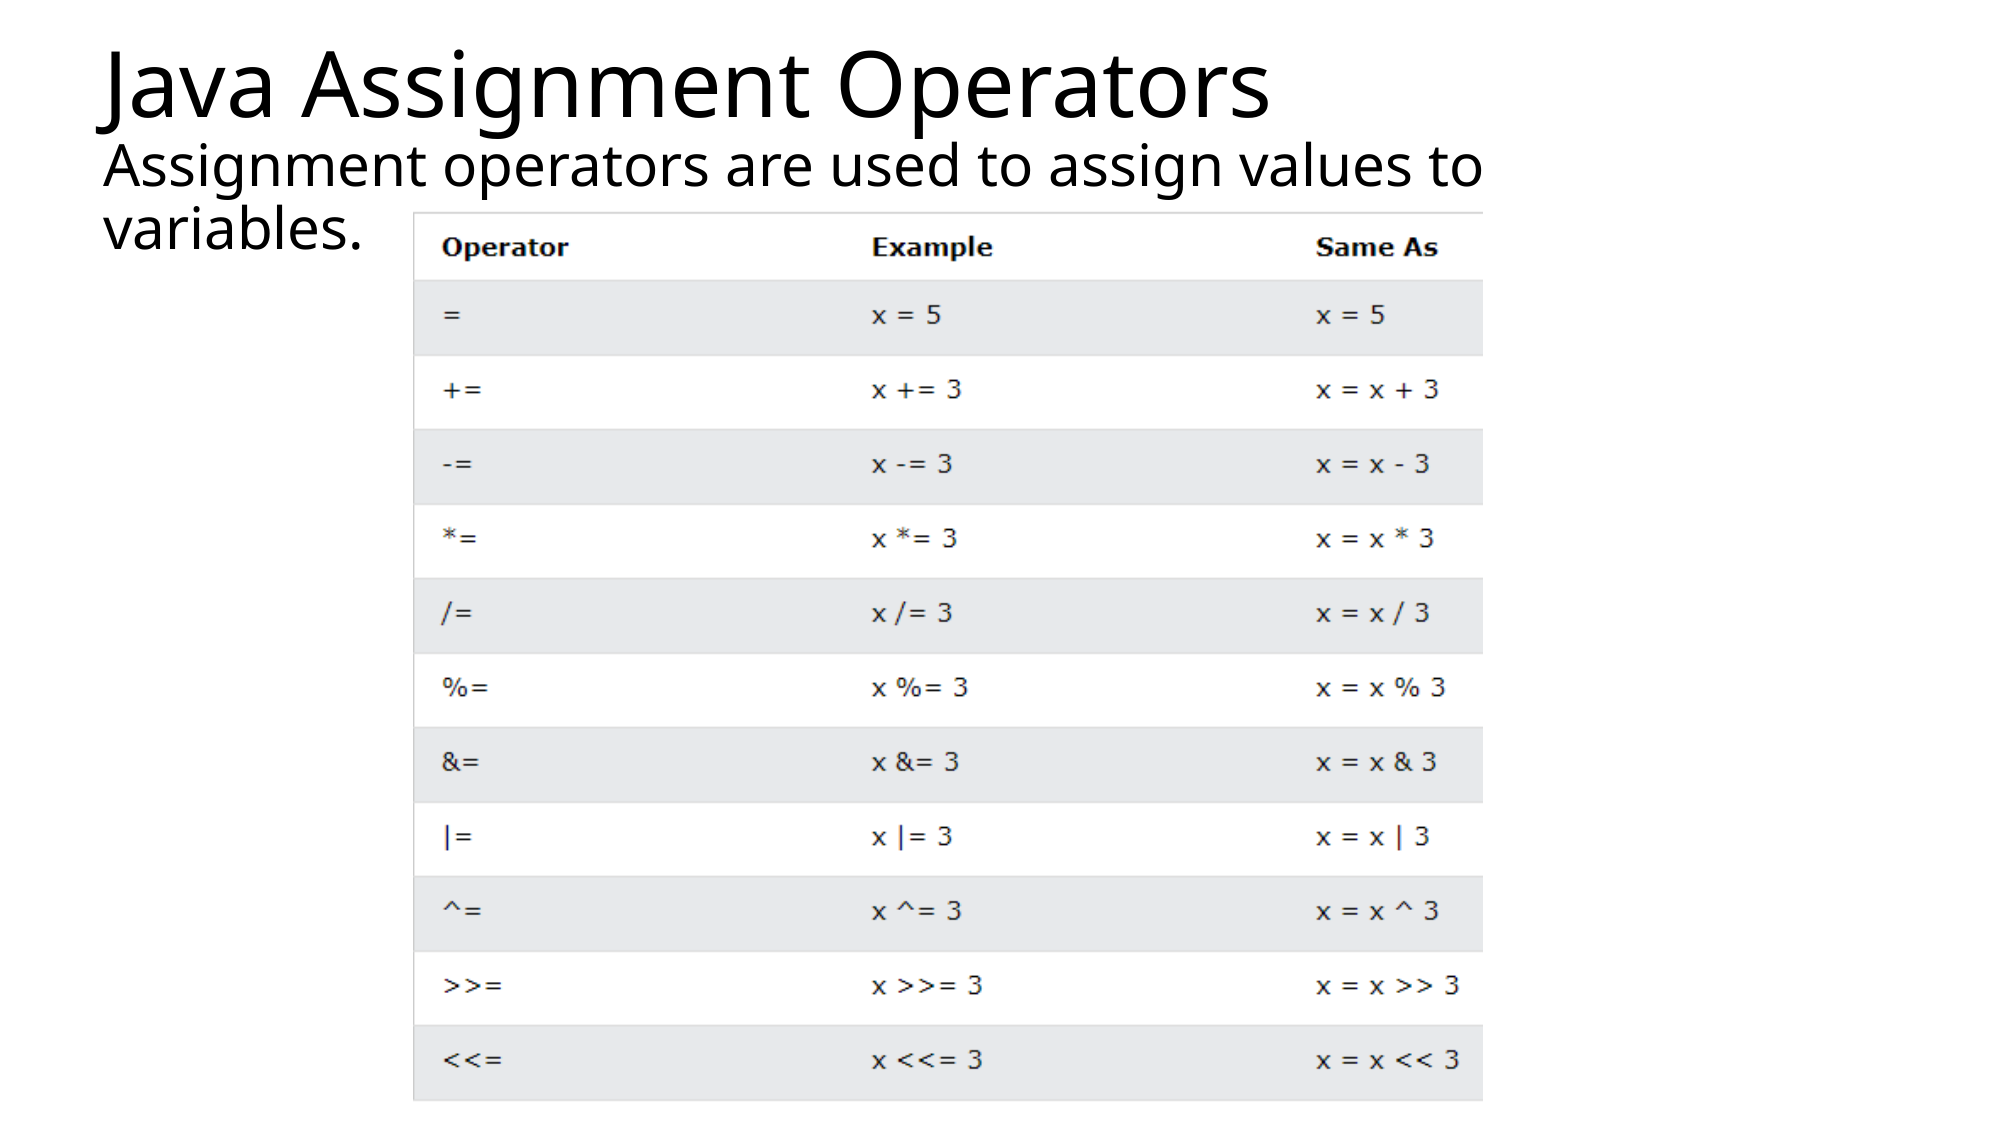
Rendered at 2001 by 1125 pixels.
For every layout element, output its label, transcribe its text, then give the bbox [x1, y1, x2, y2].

picture [413, 209, 1483, 1103]
list Assignment operators are used to assign values to variables. [88, 128, 1775, 282]
title Java Assignment Operators [88, 0, 1814, 177]
